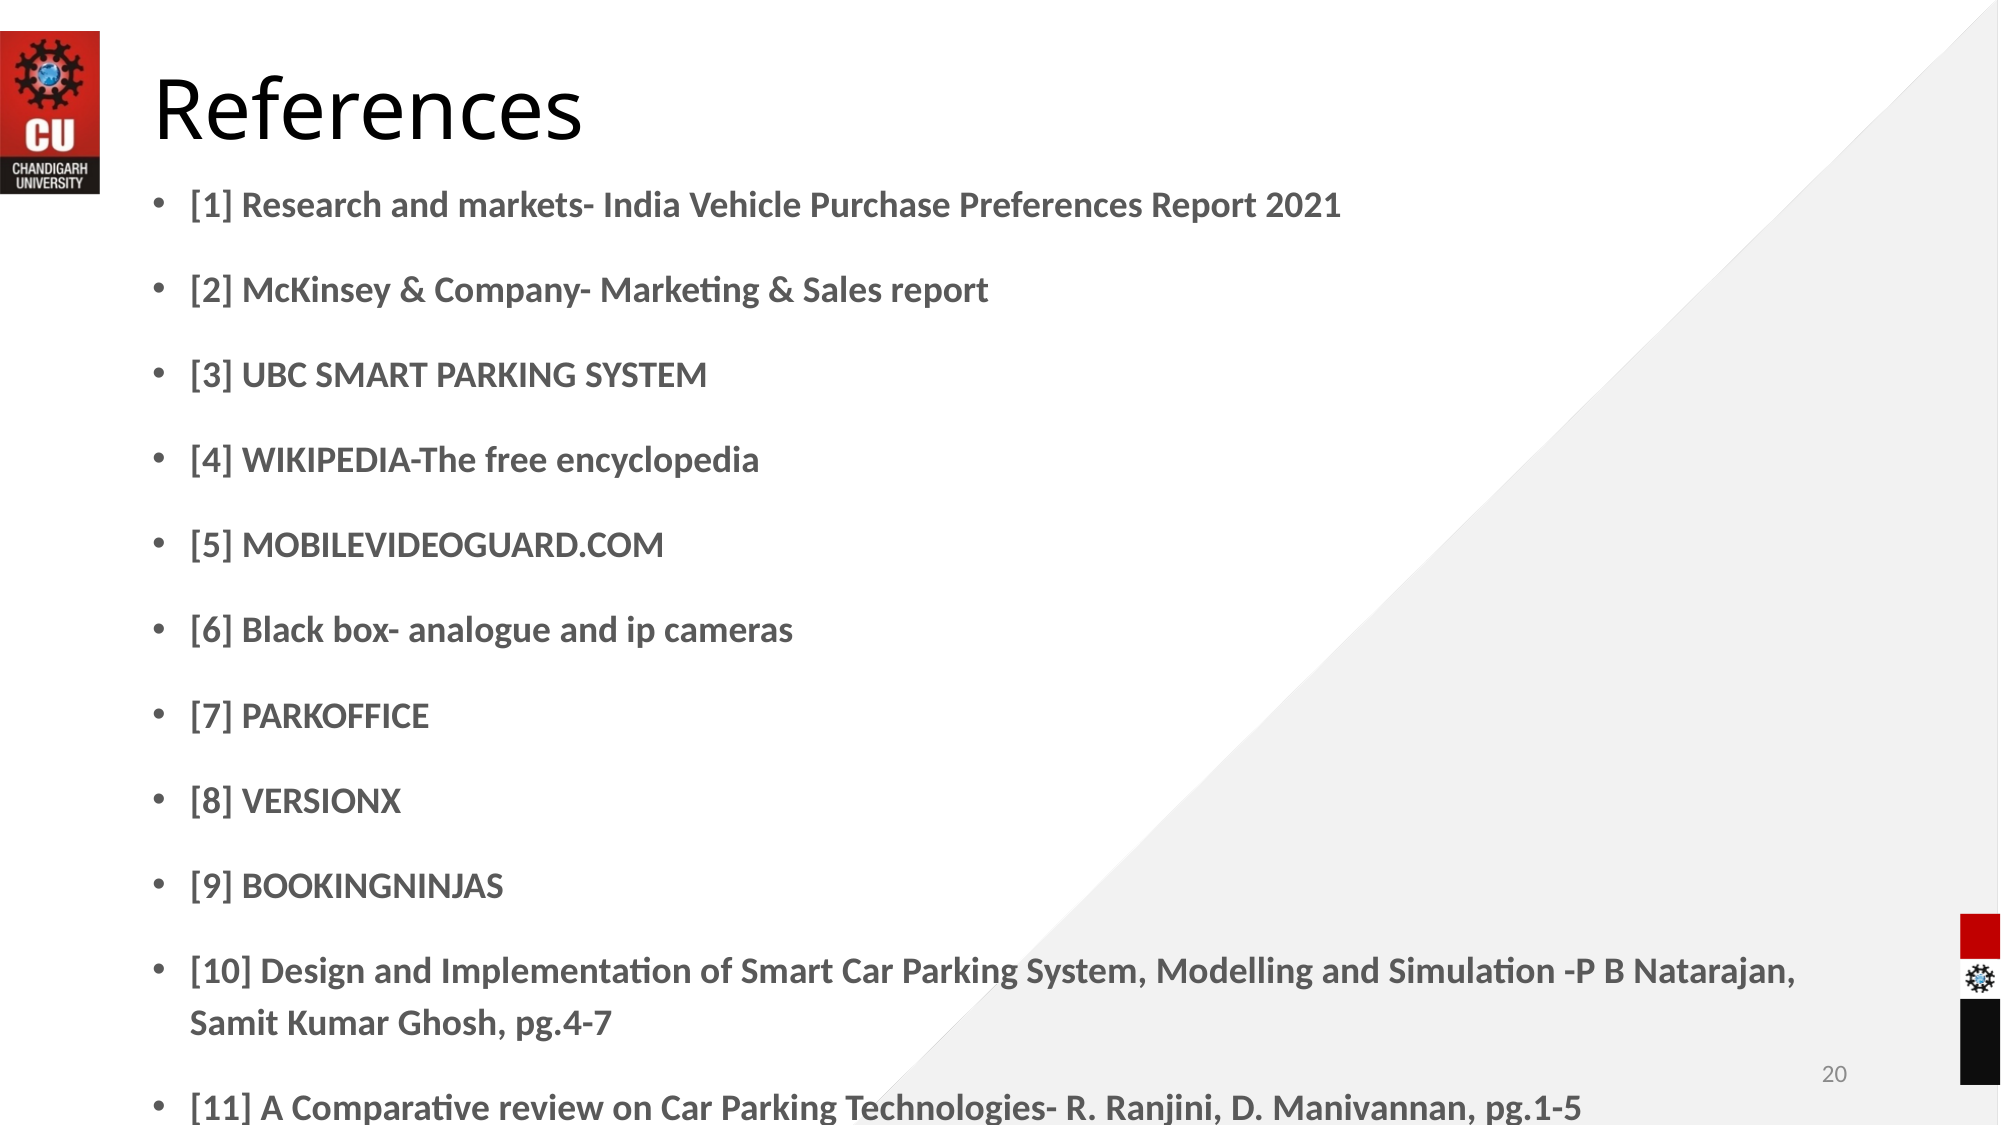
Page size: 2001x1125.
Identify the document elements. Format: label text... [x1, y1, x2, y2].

title References [137, 59, 1863, 165]
picture [0, 0, 2001, 1125]
slide_number 20 [1412, 1042, 1863, 1103]
list [1] Research and markets- India Vehicle Purchase Preferences Report 2021 [2] McKinsey & Company- Marketing & Sales report [3] UBC SMART PARKING SYSTEM [4] WIKIPEDIA-The free encyclopedia [5] MOBILEVIDEOGUARD.COM [6] Black box- analogue and ip cameras [7] PARKOFFICE [8] VERSIONX [9] BOOKINGNINJAS [10] Design and Implementation of Smart Car Parking System, Modelling and Simulation -P B Natarajan, Samit Kumar Ghosh, pg.4-7 [11] A Comparative review on Car Parking Technologies- R. Ranjini, D. Manivannan, pg.1-5 [137, 165, 1863, 1125]
